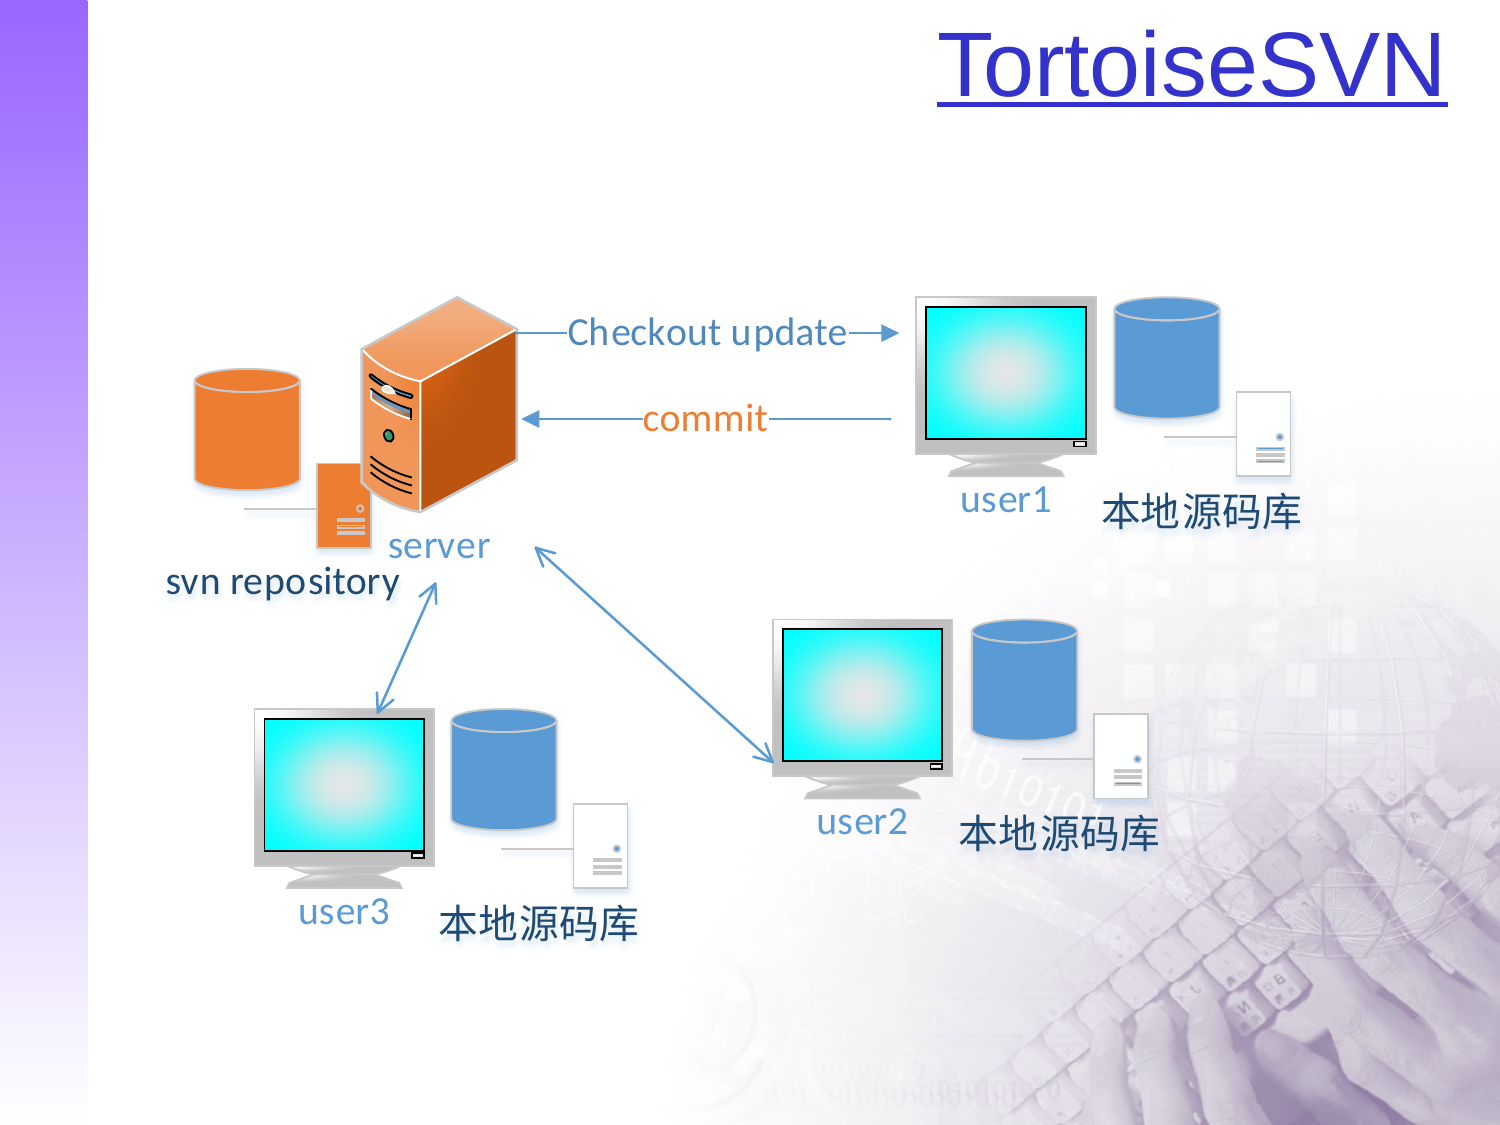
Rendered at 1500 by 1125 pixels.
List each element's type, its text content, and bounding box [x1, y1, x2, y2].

title TortoiseSVN [112, 50, 1463, 180]
picture [135, 290, 1500, 1125]
